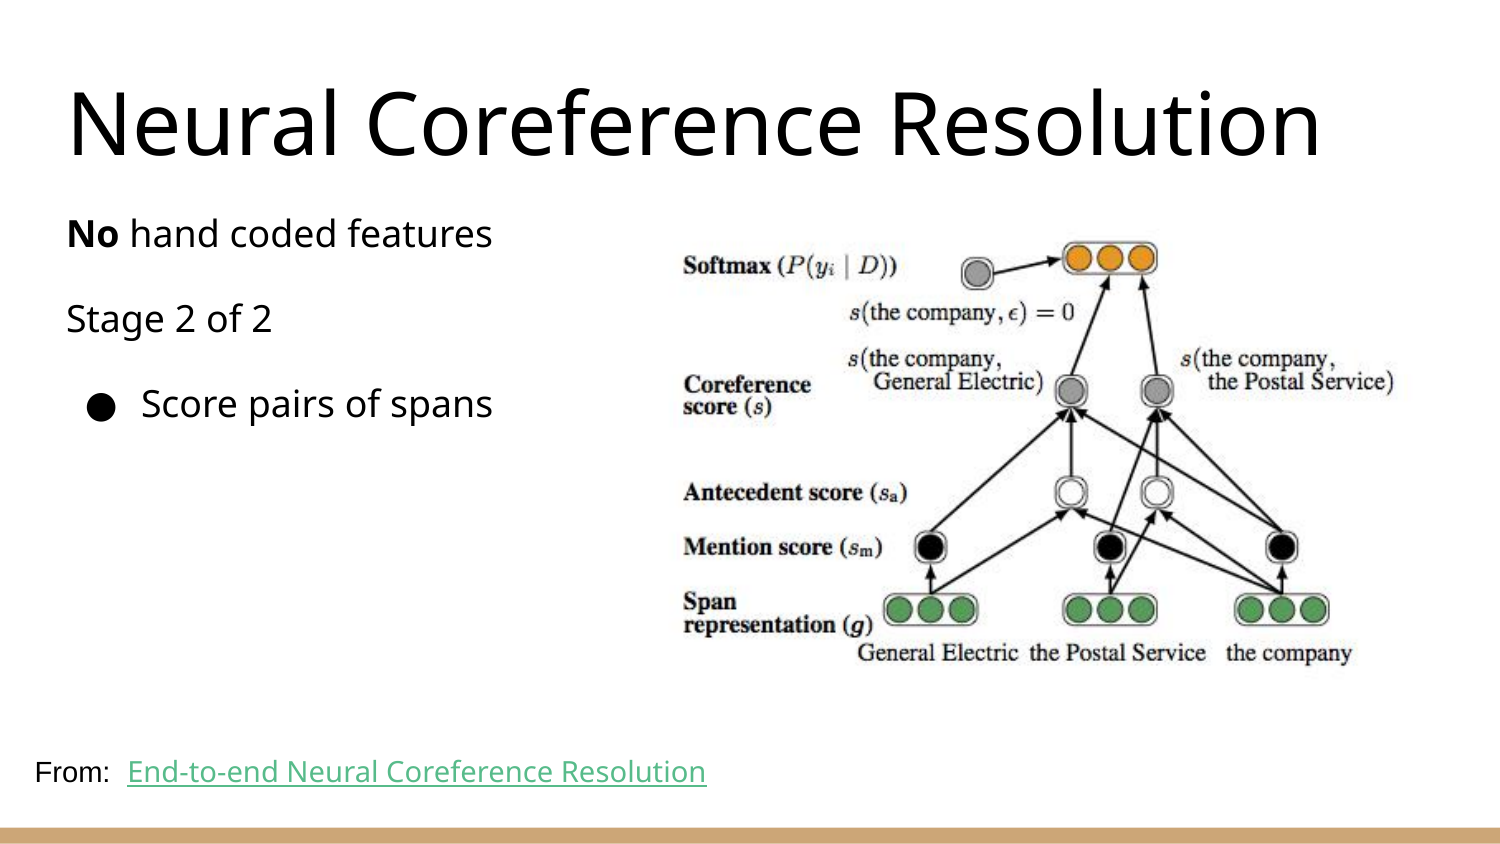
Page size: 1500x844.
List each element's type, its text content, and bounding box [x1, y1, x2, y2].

title Neural Coreference Resolution [51, 51, 1449, 189]
text_box From: End-to-end Neural Coreference Resolution [19, 738, 783, 816]
list No hand coded features Stage 2 of 2 Score pairs of spans [51, 188, 752, 738]
picture [644, 216, 1450, 705]
